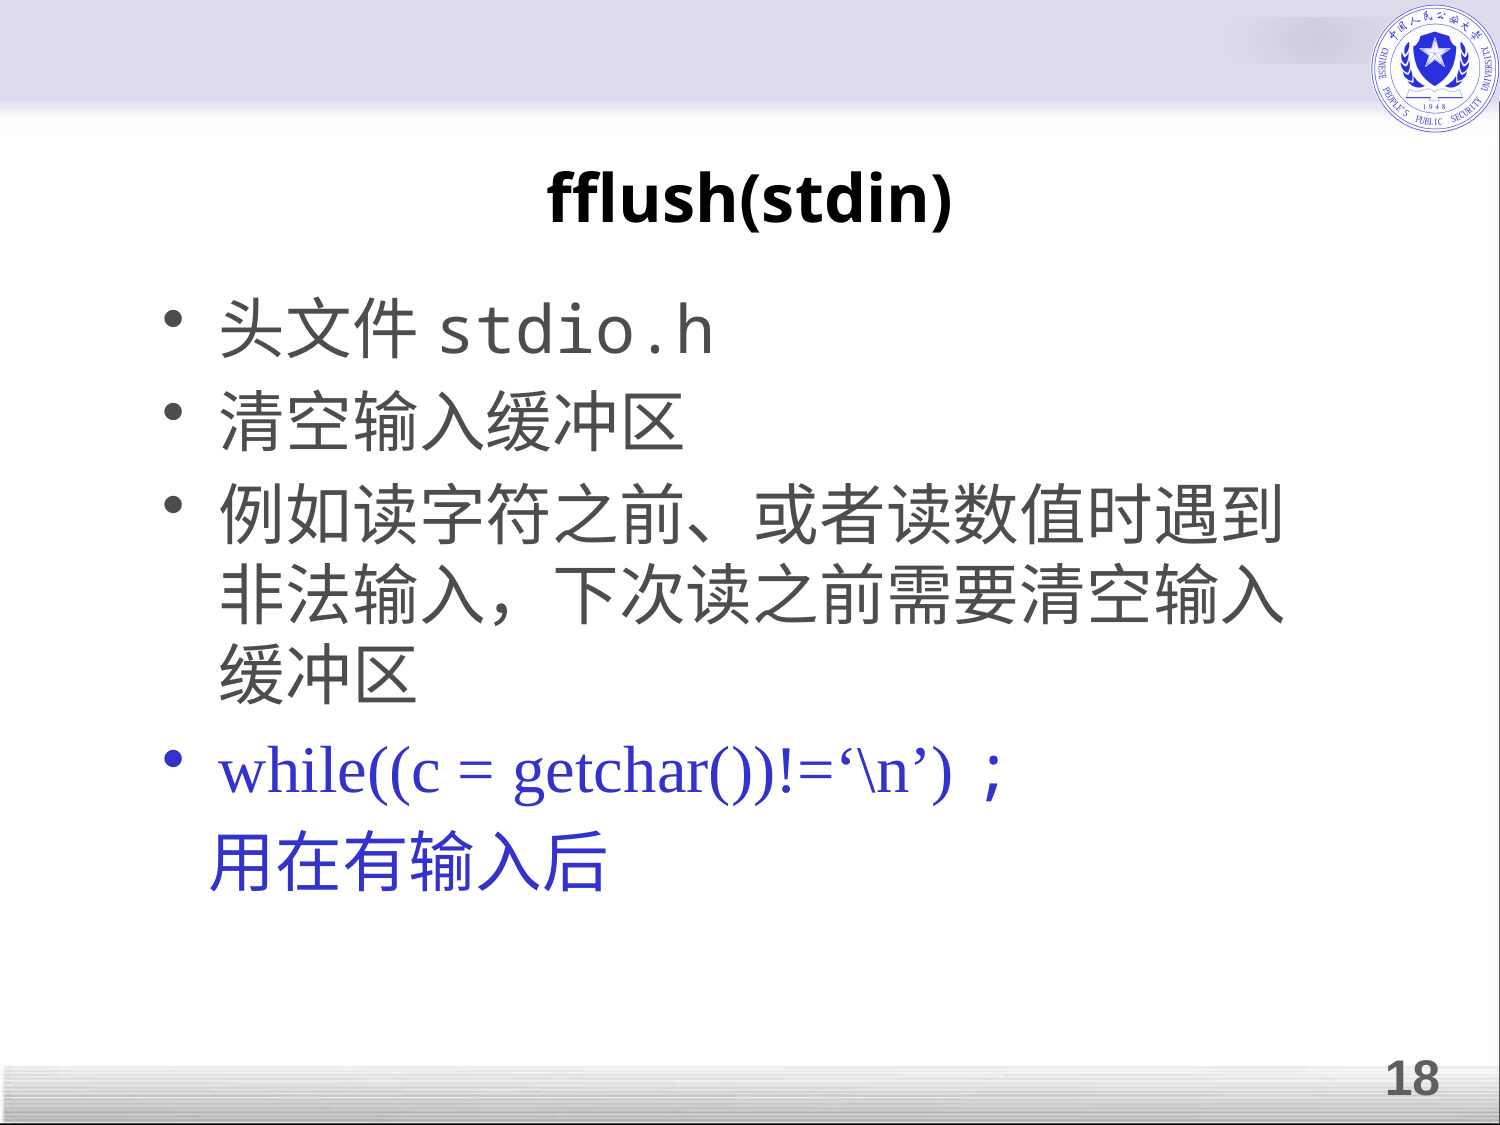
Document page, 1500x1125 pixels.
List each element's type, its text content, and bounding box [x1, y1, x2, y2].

list 头文件stdio.h 清空输入缓冲区 例如读字符之前、或者读数值时遇到非法输入，下次读之前需要清空输入缓冲区 while((c = getchar())!=‘\n’) ; 用在有输入后 [147, 278, 1341, 917]
picture [1371, 5, 1499, 101]
picture [0, 290, 1500, 1125]
title fflush(stdin) [0, 101, 1500, 290]
